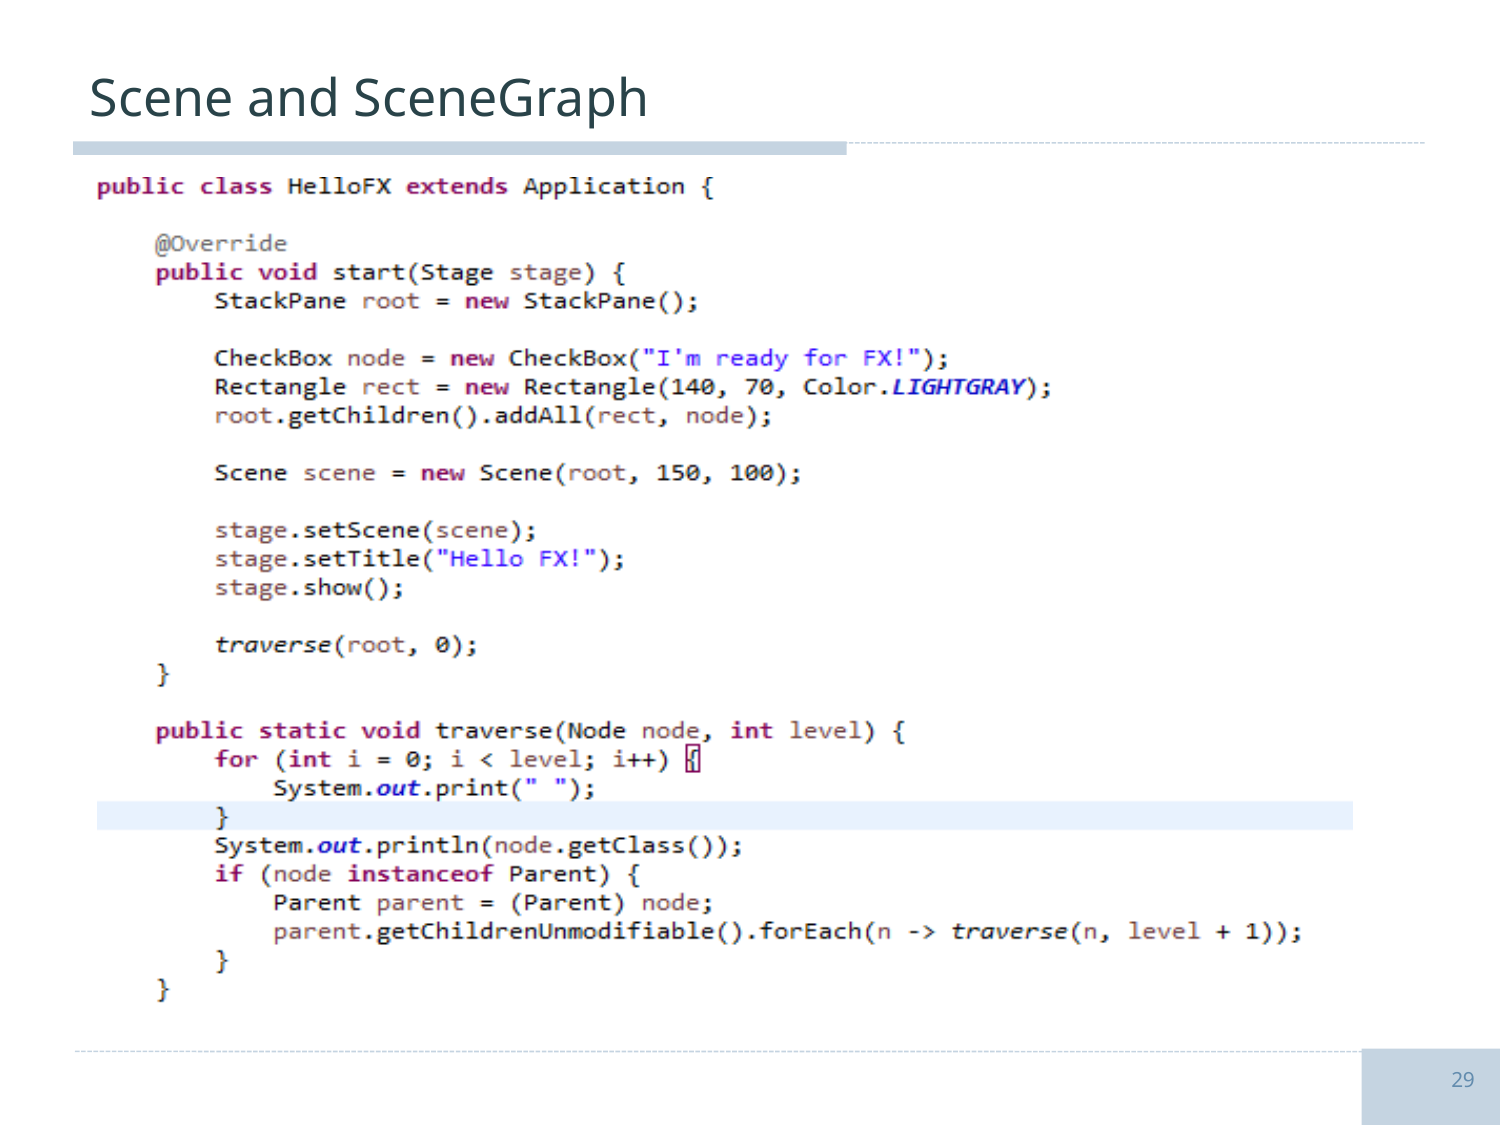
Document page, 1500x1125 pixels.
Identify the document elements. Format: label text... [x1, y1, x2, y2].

title Scene and SceneGraph [75, 24, 1425, 134]
picture [96, 177, 1353, 1029]
